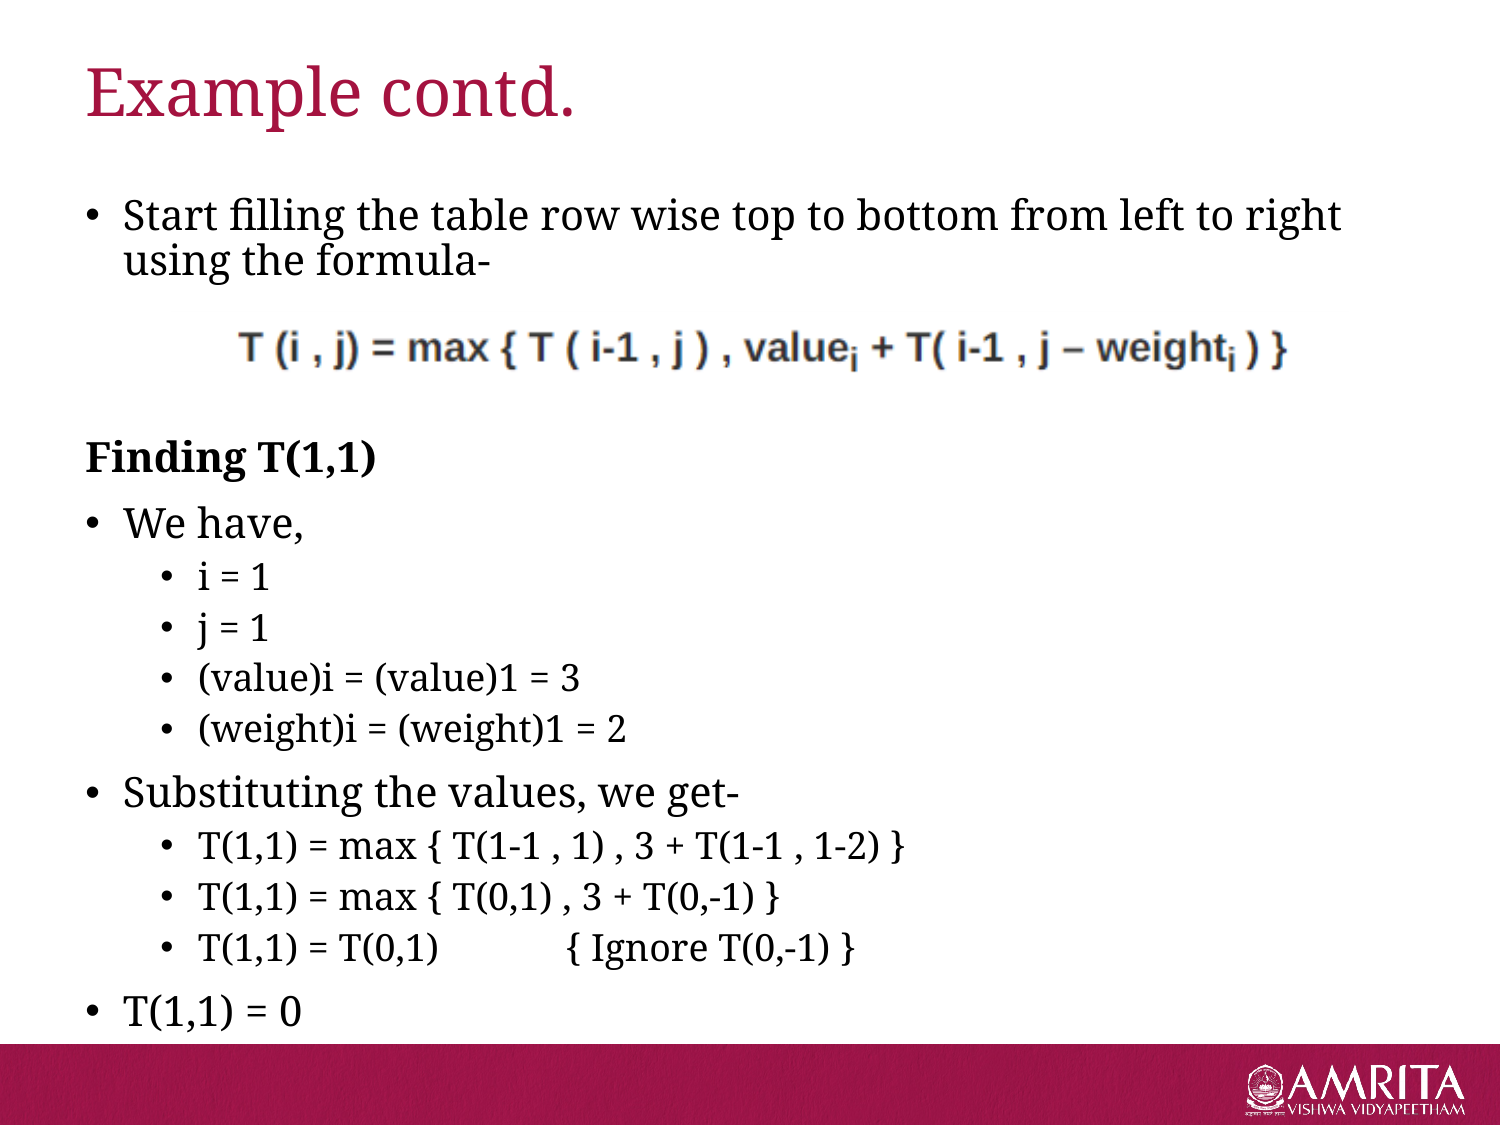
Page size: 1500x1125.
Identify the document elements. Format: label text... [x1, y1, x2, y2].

list Start filling the table row wise top to bottom from left to right using the formula- Finding T(1,1) We have, i = 1 j = 1 (value)i = (value)1 = 3 (weight)i = (weight)1 = 2 Substituting the values, we get- T(1,1) = max { T(1-1 , 1) , 3 + T(1-1 , 1-2) } T(1,1) = max { T(0,1) , 3 + T(0,-1) } T(1,1) = T(0,1) { Ignore T(0,-1) } T(1,1) = 0 [70, 186, 1450, 1050]
picture [171, 310, 1349, 395]
title Example contd. [70, 57, 1450, 134]
picture [0, 1044, 1500, 1125]
